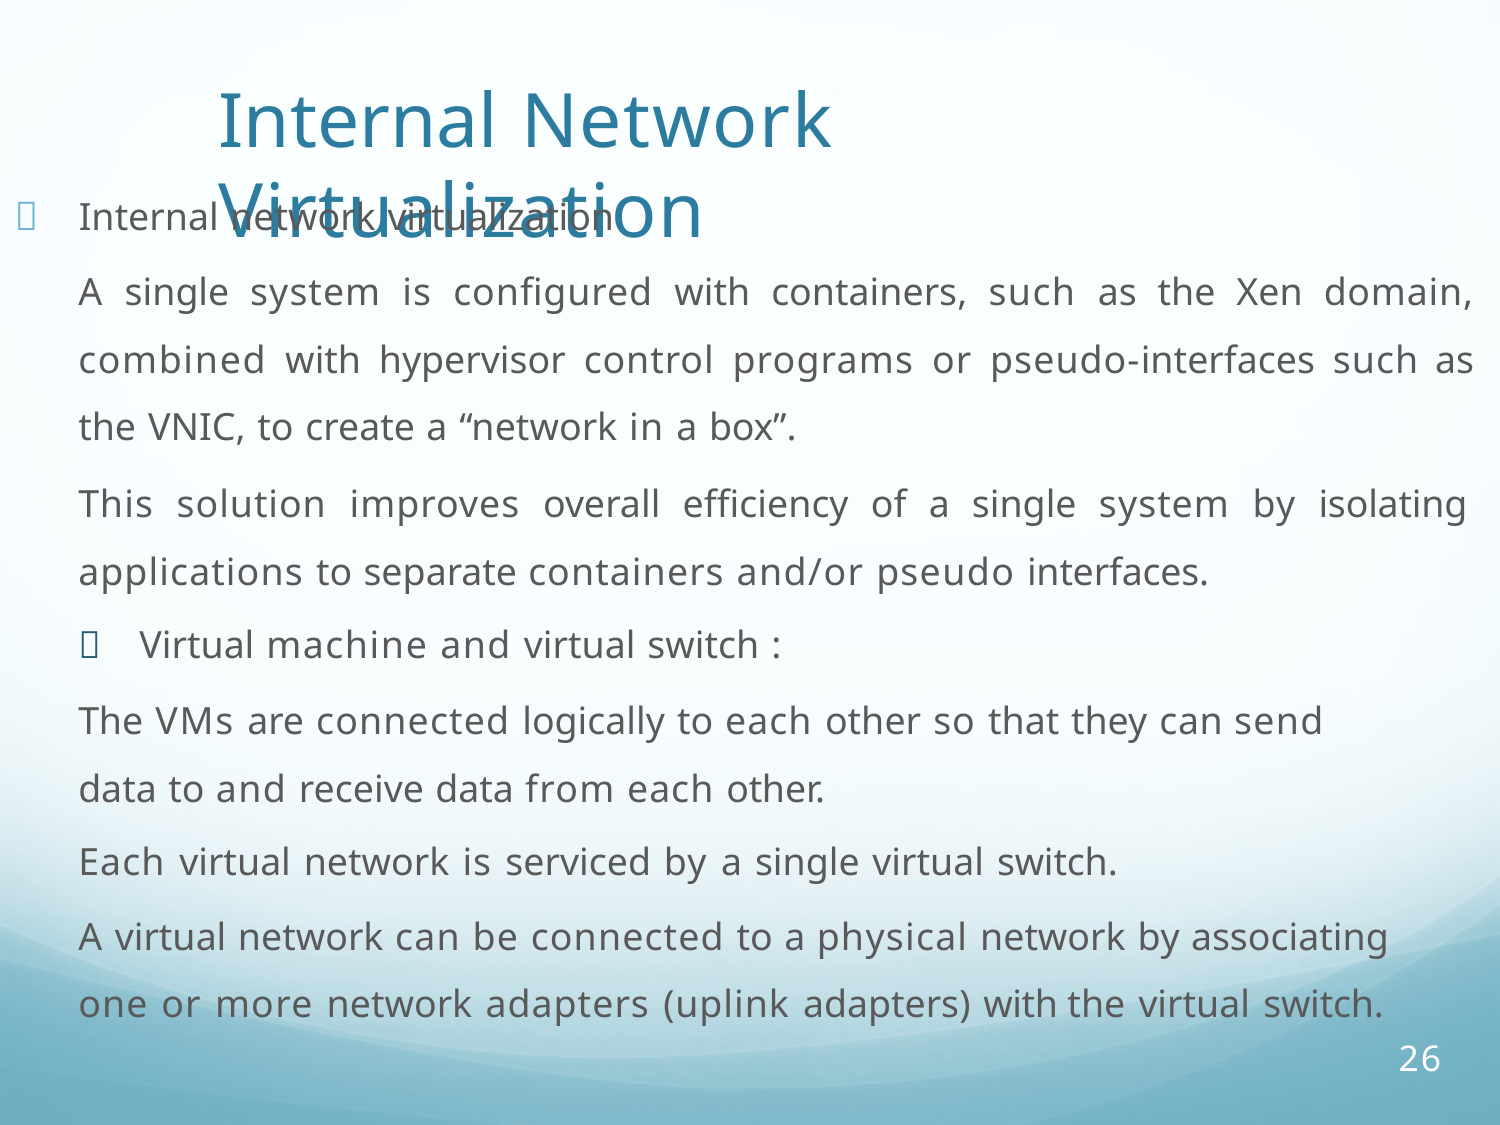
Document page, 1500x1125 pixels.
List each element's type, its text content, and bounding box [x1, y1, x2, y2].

text_box  Internal network virtualization A single system is configured with containers, such as the Xen domain, combined with hypervisor control programs or pseudo-interfaces such as the VNIC, to create a “network in a box”. This solution improves overall efficiency of a single system by isolating applications to separate containers and/or pseudo interfaces.  Virtual machine and virtual switch : The VMs are connected logically to each other so that they can send data to and receive data from each other. Each virtual network is serviced by a single virtual switch. A virtual network can be connected to a physical network by associating one or more network adapters (uplink adapters) with the virtual switch. [12, 162, 1475, 1025]
slide_number 26 [1392, 1034, 1452, 1125]
title Internal Network Virtualization [216, 70, 1284, 162]
picture [0, 0, 1500, 1125]
